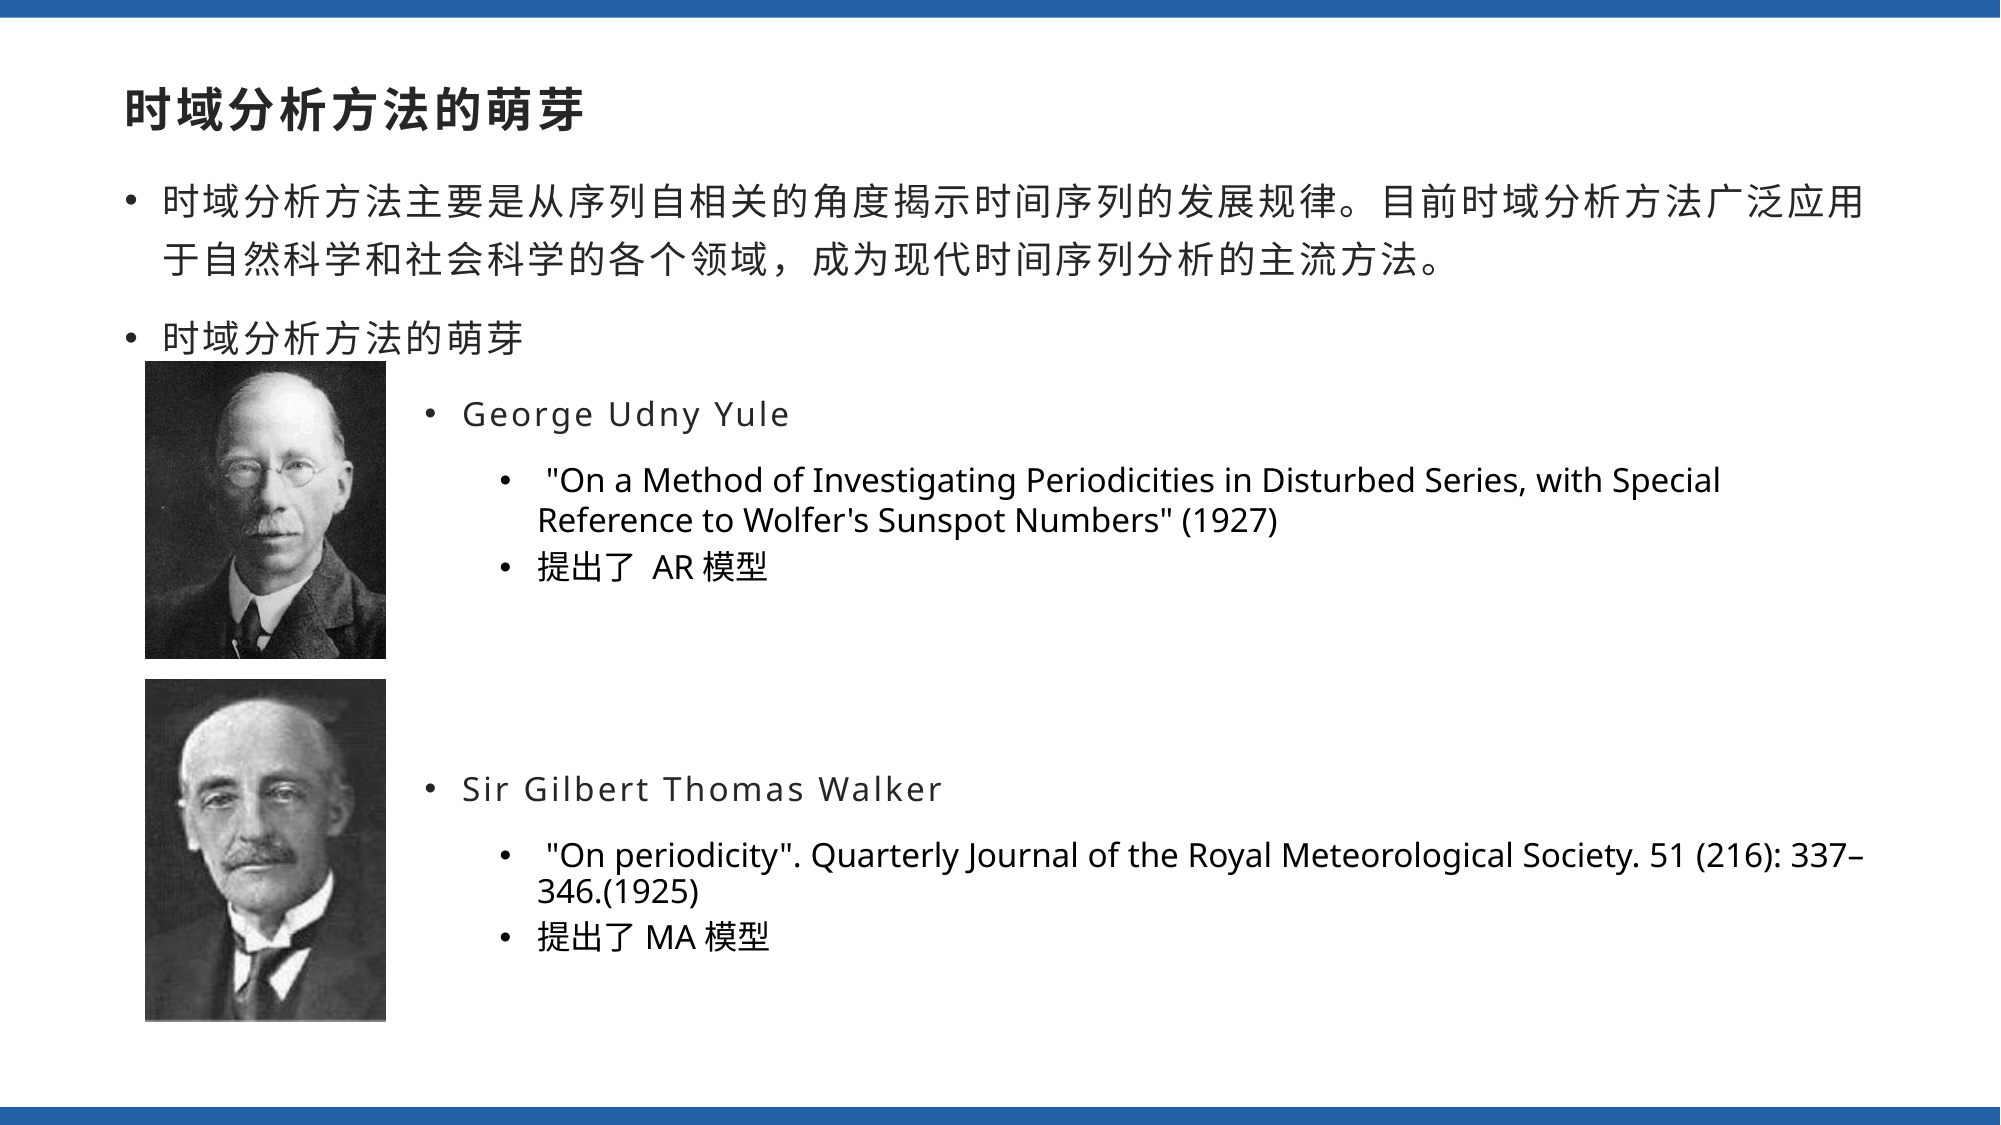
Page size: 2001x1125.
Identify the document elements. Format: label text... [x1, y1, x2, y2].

title 时域分析方法的萌芽 [109, 72, 1891, 146]
picture [145, 361, 386, 659]
picture [145, 679, 386, 1022]
list 时域分析方法主要是从序列自相关的角度揭示时间序列的发展规律。目前时域分析方法广泛应用于自然科学和社会科学的各个领域，成为现代时间序列分析的主流方法。 时域分析方法的萌芽 George Udny Yule "On a Method of Investigating Periodicities in Disturbed Series, with Special Reference to Wolfer's Sunspot Numbers" (1927) 提出了 AR模型 Sir Gilbert Thomas Walker "On periodicity". Quarterly Journal of the Royal Meteorological Society. 51 (216): 337–346.(1925) 提出了MA模型 [109, 156, 1891, 1041]
